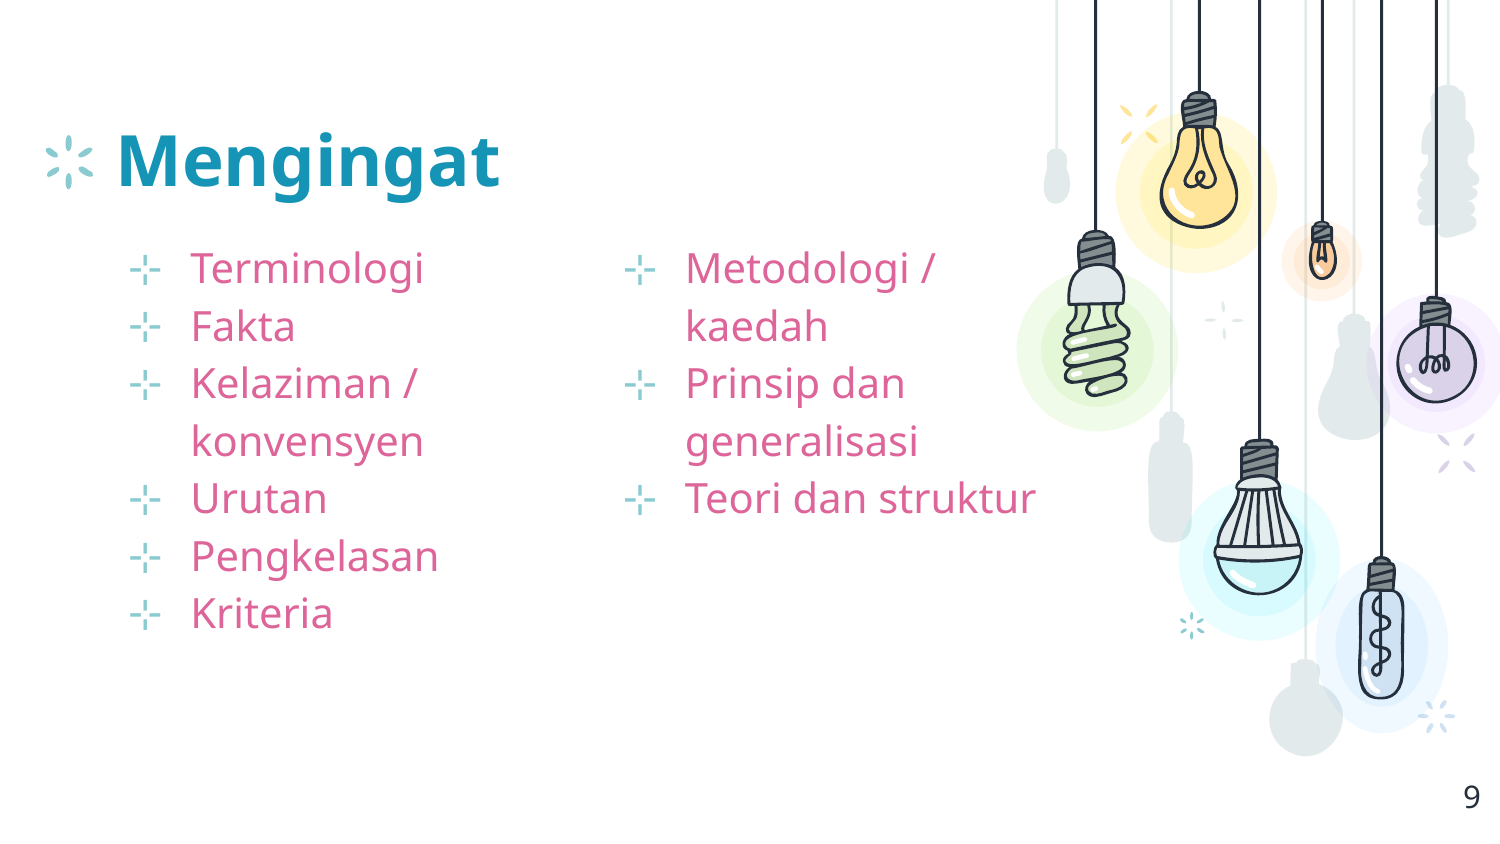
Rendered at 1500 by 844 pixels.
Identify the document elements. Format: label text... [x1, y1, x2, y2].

list Terminologi Fakta Kelaziman / konvensyen Urutan Pengkelasan Kriteria [115, 234, 550, 731]
title Mengingat [115, 124, 1044, 203]
list Metodologi / kaedah Prinsip dan generalisasi Teori dan struktur [609, 234, 1044, 731]
slide_number 9 [1426, 766, 1482, 832]
